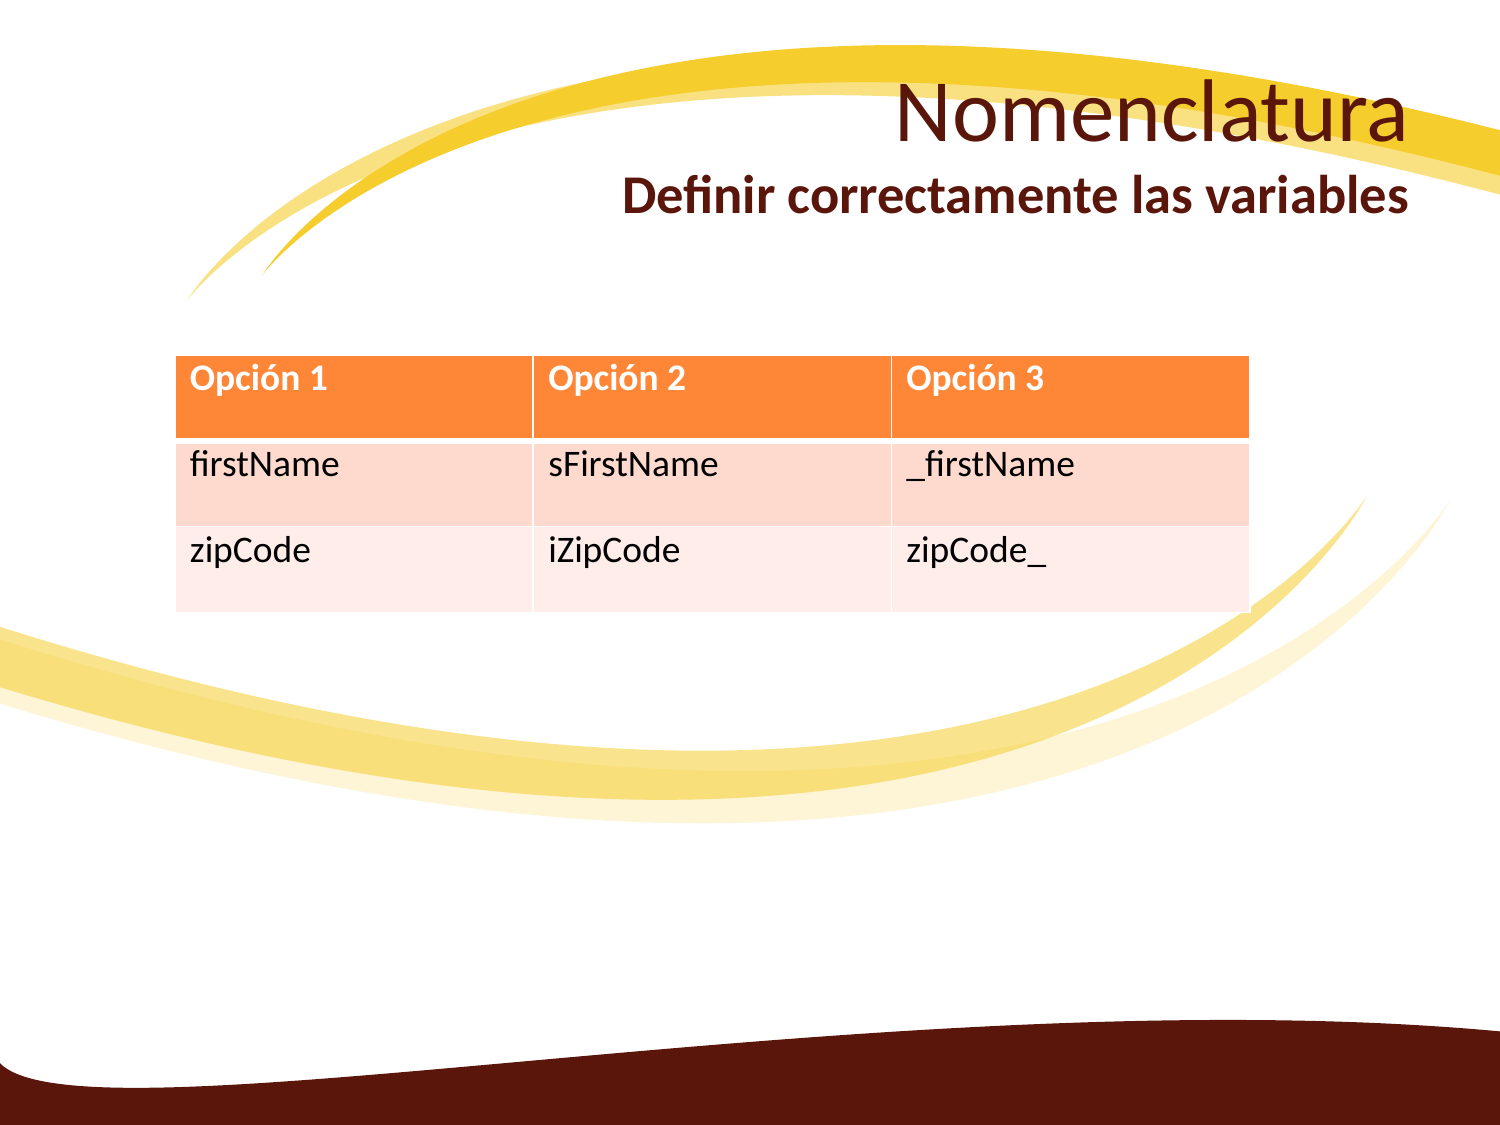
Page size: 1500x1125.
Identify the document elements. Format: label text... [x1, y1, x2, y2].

table_cell sFirstName [534, 444, 891, 526]
table_cell zipCode_ [892, 527, 1249, 612]
table_header Opción 1 [176, 356, 532, 438]
table_header Opción 2 [534, 356, 891, 438]
table_header Opción 3 [892, 356, 1249, 438]
table_cell _firstName [892, 444, 1249, 526]
title Nomenclatura Definir correctamente las variables [75, 45, 1425, 233]
table_cell zipCode [176, 527, 532, 612]
table_cell iZipCode [534, 527, 891, 612]
table_cell firstName [176, 444, 532, 526]
